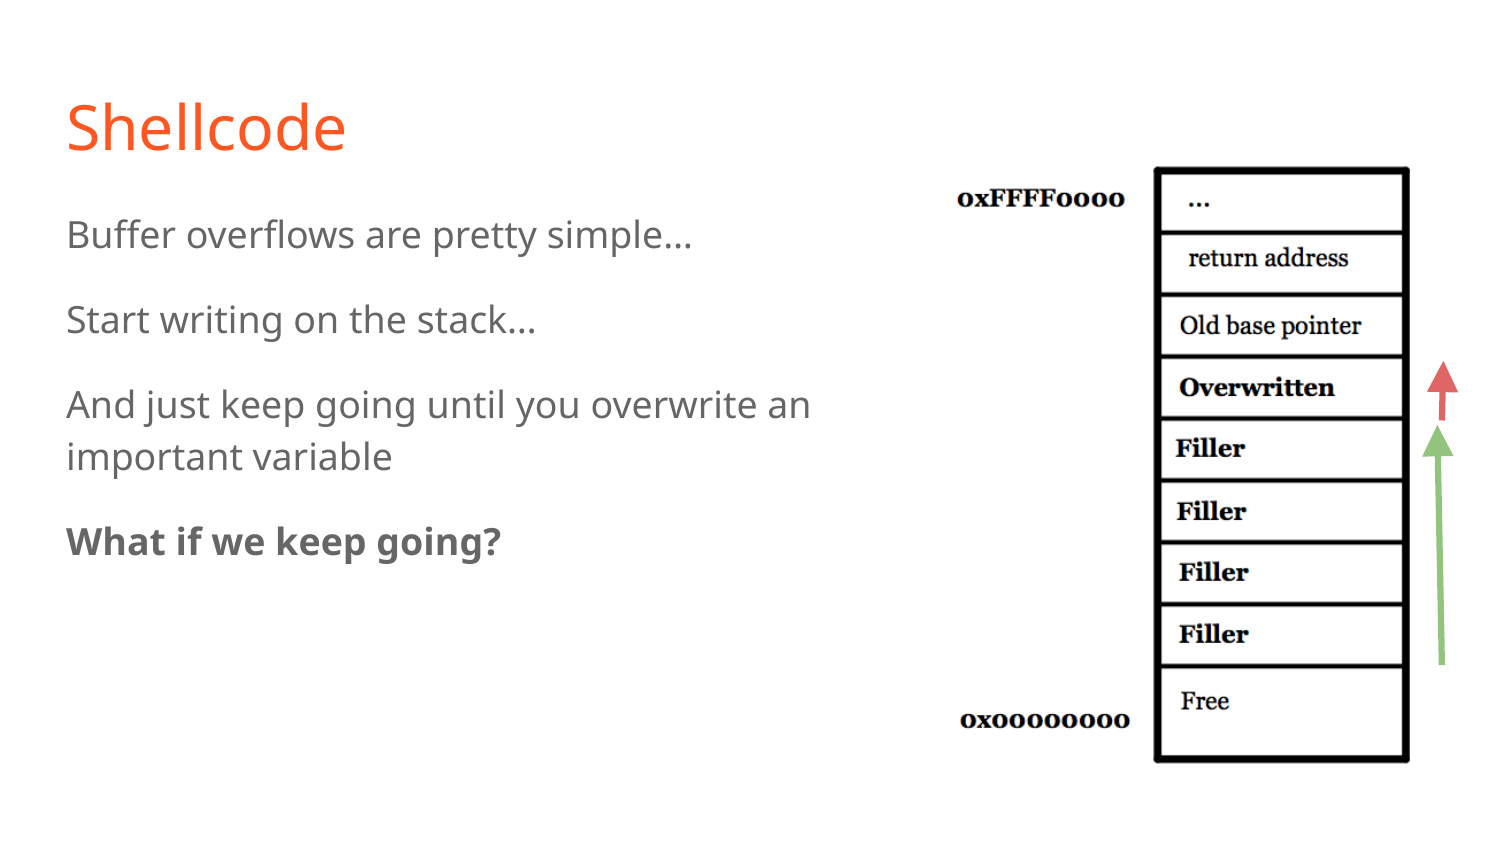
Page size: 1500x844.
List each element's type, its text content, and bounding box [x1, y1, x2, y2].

title Shellcode [51, 72, 1449, 167]
picture [943, 155, 1418, 783]
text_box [1437, 425, 1443, 666]
list Buffer overflows are pretty simple… Start writing on the stack… And just keep going until you overwrite an important variable What if we keep going? [51, 189, 920, 750]
